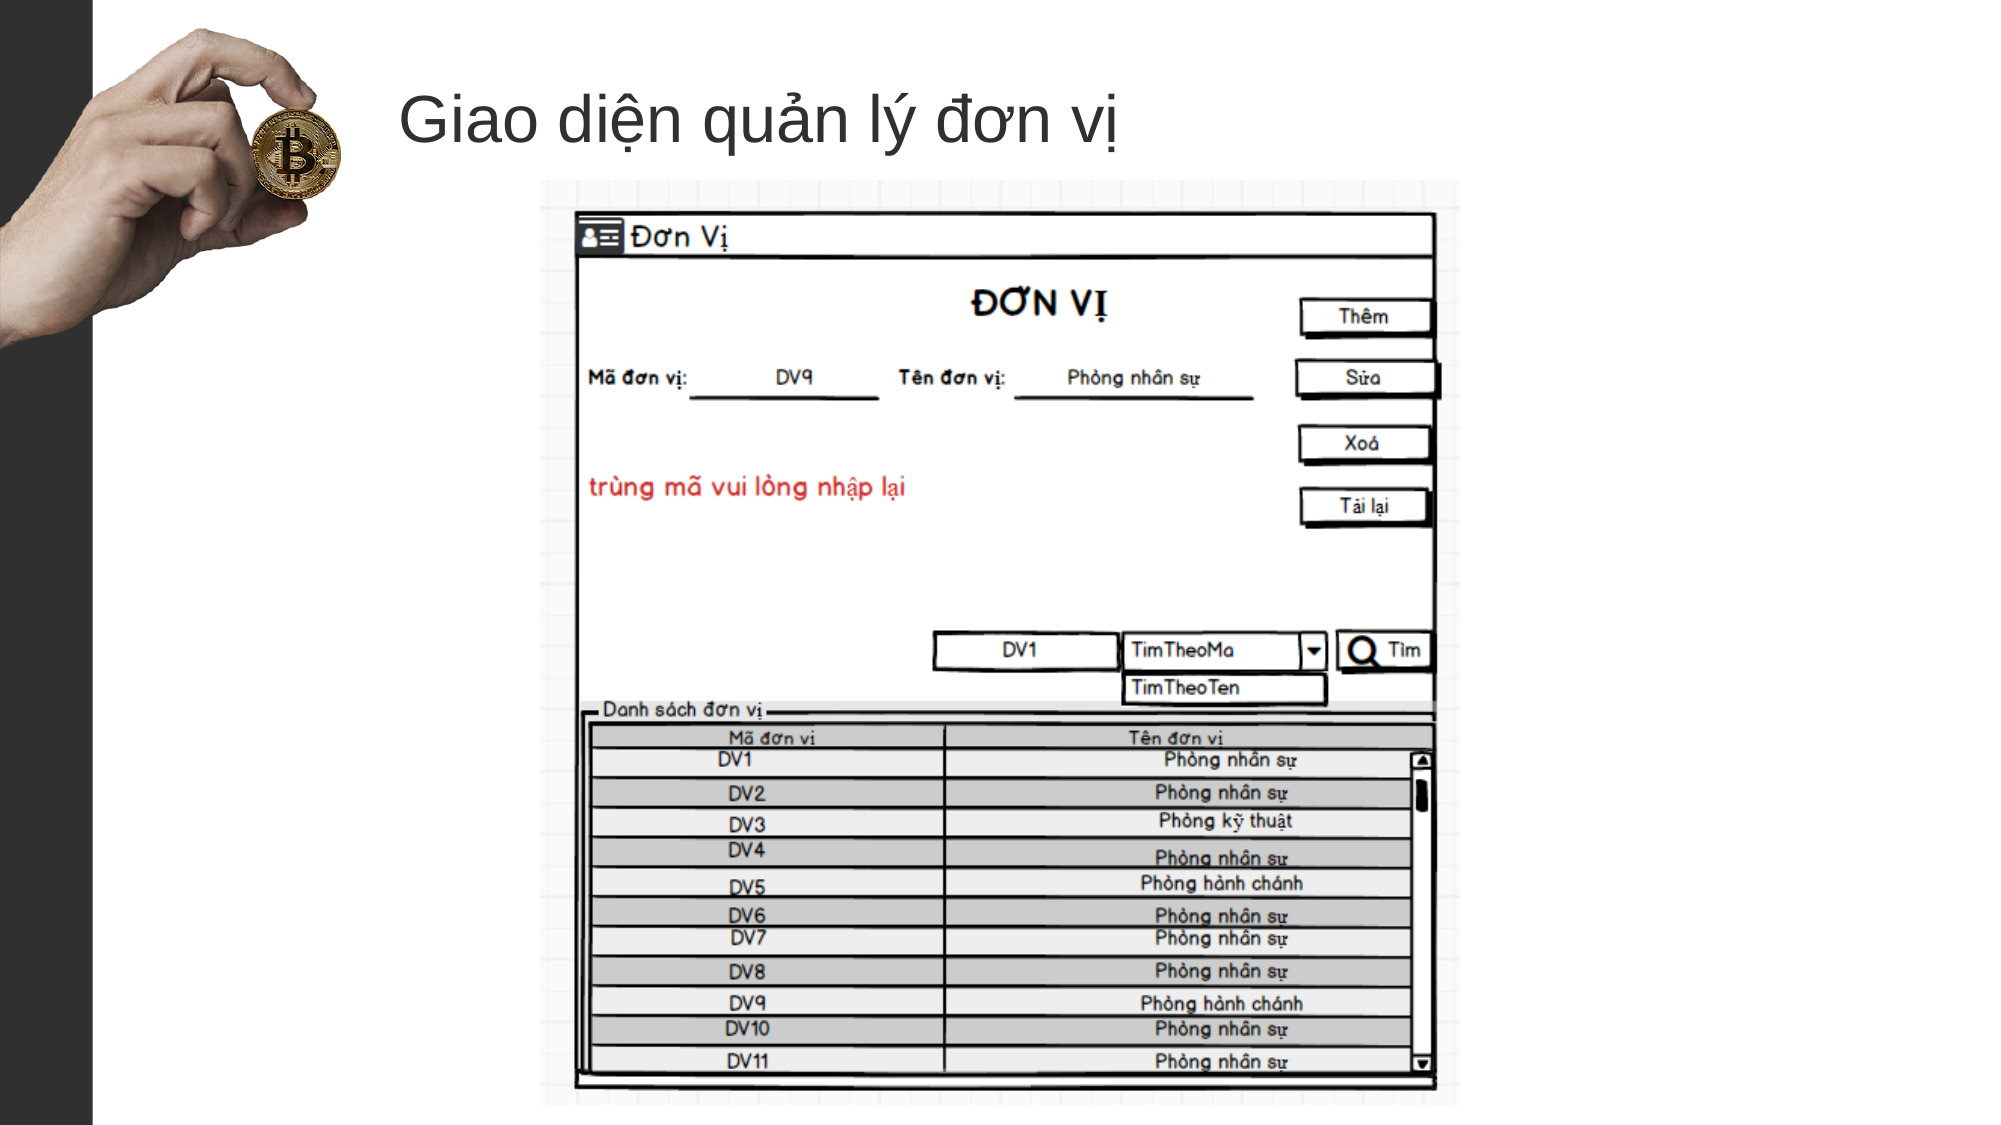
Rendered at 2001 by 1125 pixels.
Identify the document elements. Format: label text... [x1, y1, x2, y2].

picture [540, 180, 1460, 1105]
list Giao diện quản lý đơn vị [384, 61, 1955, 181]
picture [0, 27, 342, 352]
